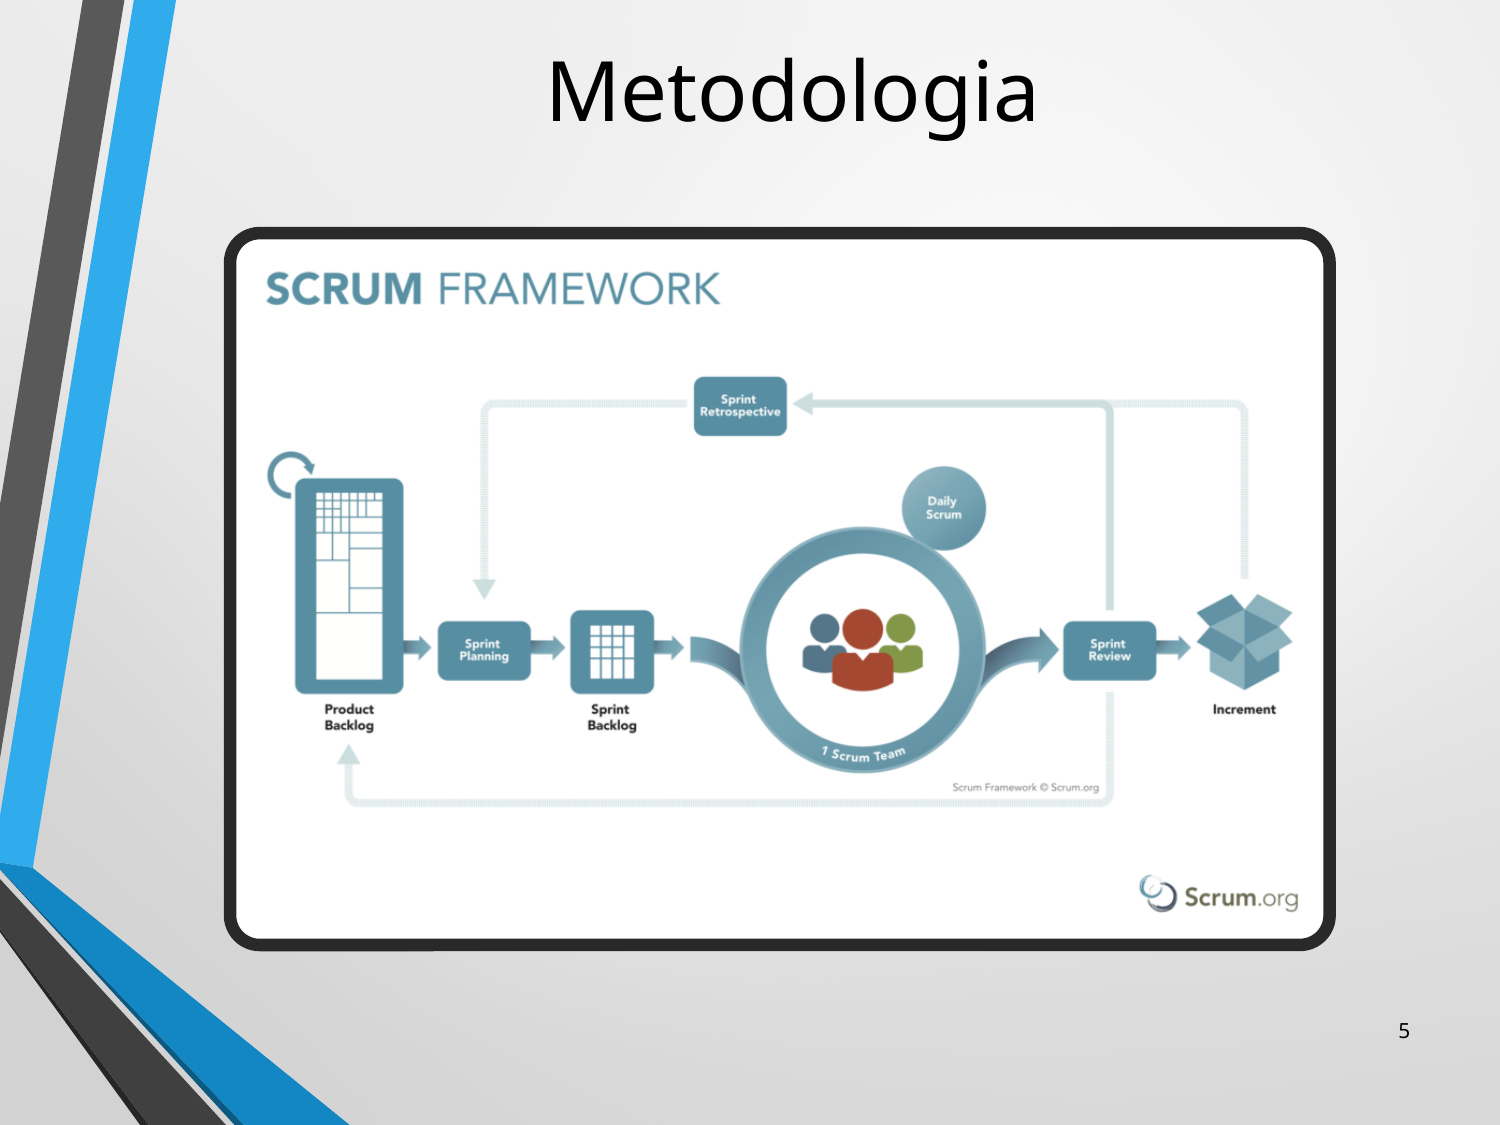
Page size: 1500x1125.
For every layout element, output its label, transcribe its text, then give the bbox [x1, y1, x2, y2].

picture [229, 232, 1330, 946]
title Metodologia [161, 0, 1425, 177]
slide_number 5 [1354, 1001, 1425, 1062]
